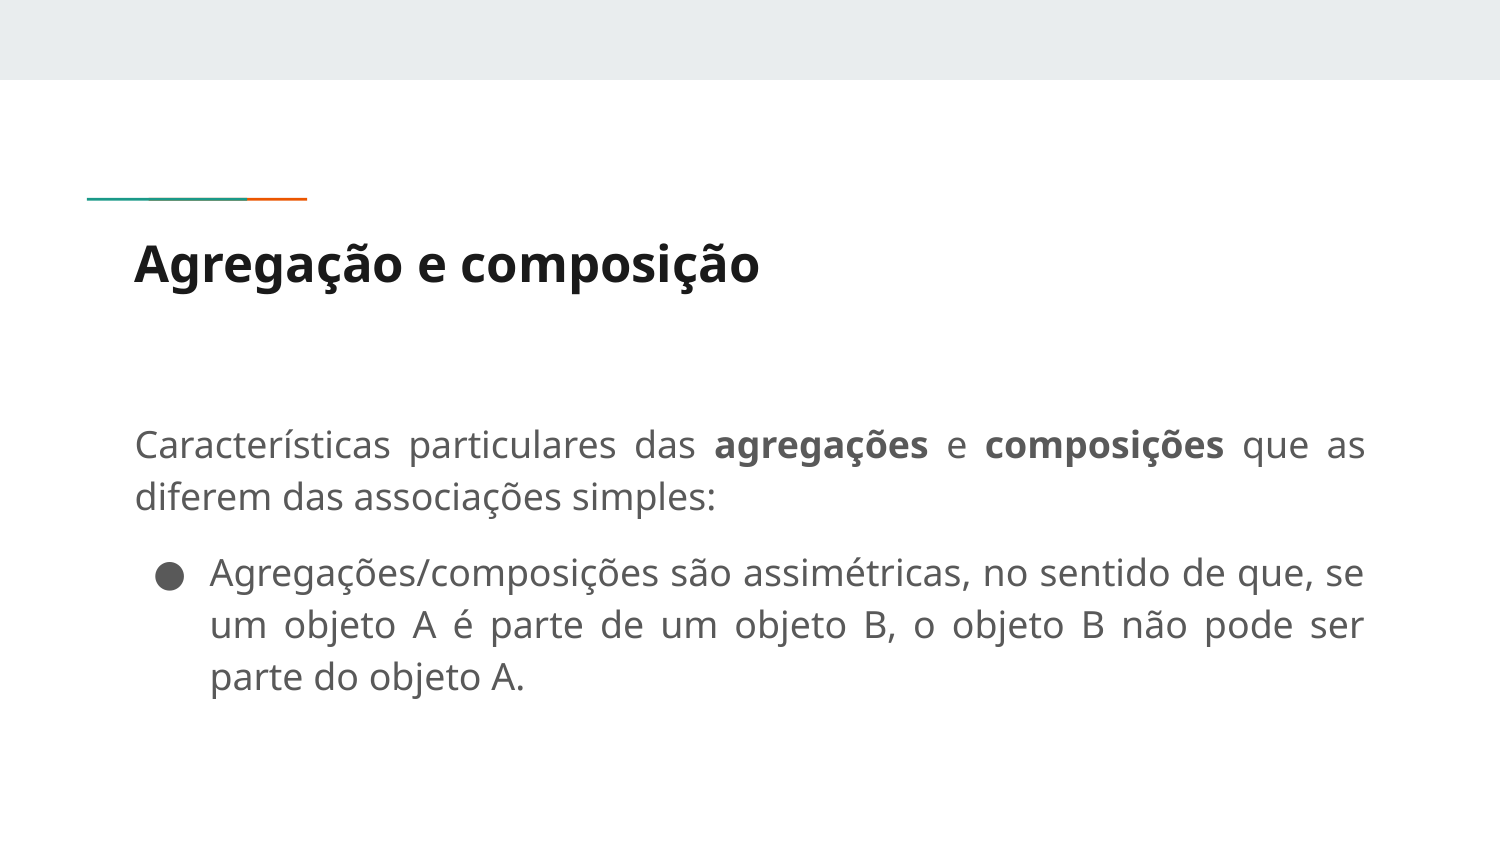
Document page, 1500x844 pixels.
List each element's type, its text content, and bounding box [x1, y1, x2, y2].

list Características particulares das agregações e composições que as diferem das associações simples: Agregações/composições são assimétricas, no sentido de que, se um objeto A é parte de um objeto B, o objeto B não pode ser parte do objeto A. [119, 341, 1381, 771]
title Agregação e composição [119, 216, 1381, 305]
